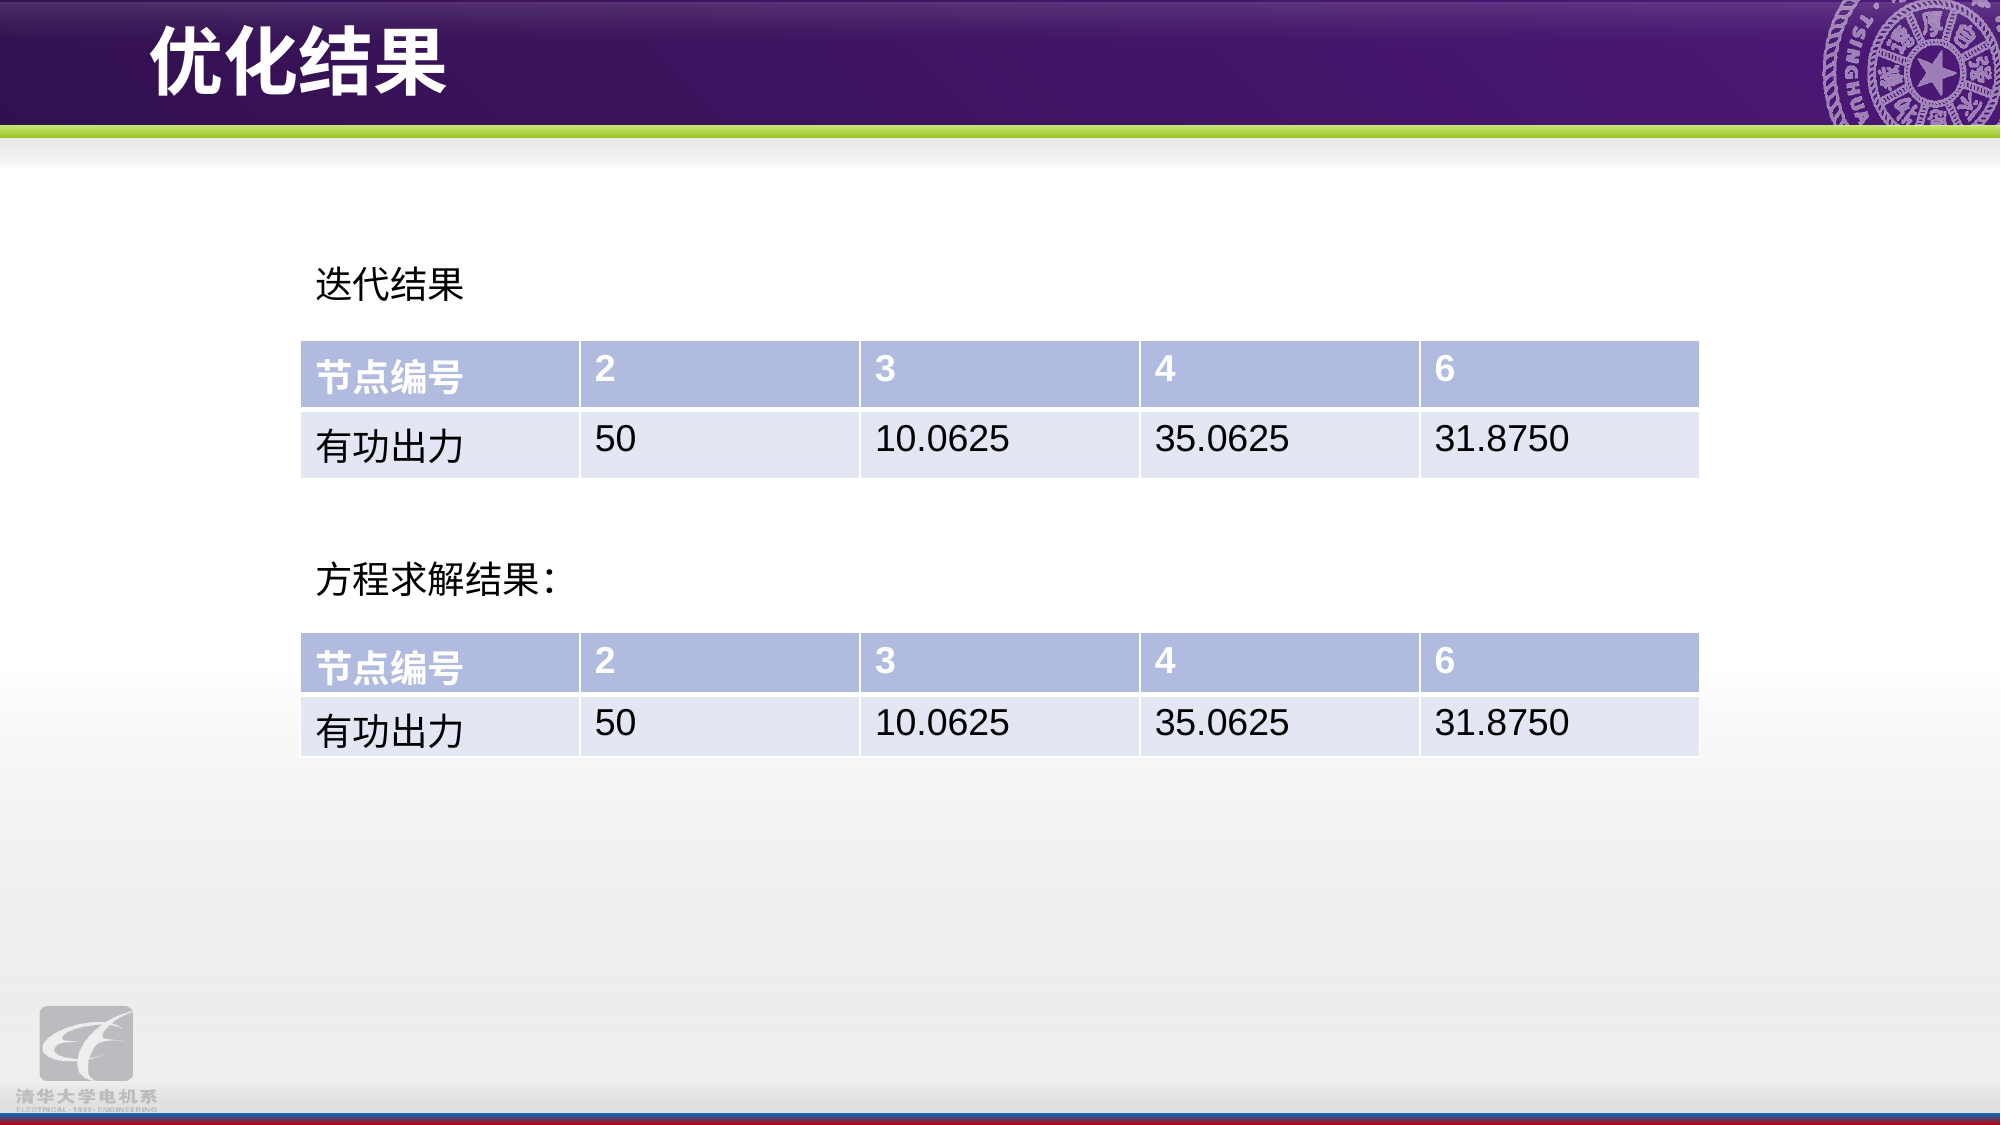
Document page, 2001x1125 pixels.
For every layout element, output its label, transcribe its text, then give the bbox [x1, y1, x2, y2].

table_cell 35.0625 [1141, 697, 1419, 756]
table_header 4 [1141, 341, 1419, 407]
table_cell 31.8750 [1421, 697, 1699, 756]
table_header 6 [1421, 341, 1699, 407]
table_header 6 [1421, 633, 1699, 692]
text_box 迭代结果 [300, 253, 967, 314]
table_cell 10.0625 [861, 412, 1139, 478]
table_cell 有功出力 [301, 412, 579, 478]
text_box 优化结果 [86, 7, 512, 114]
table_cell 35.0625 [1141, 412, 1419, 478]
table_header 3 [861, 341, 1139, 407]
table_cell 10.0625 [861, 697, 1139, 756]
table_header 2 [581, 633, 859, 692]
table_header 4 [1141, 633, 1419, 692]
text_box 方程求解结果： [300, 548, 967, 608]
table_cell 31.8750 [1421, 412, 1699, 478]
table_cell 50 [581, 412, 859, 478]
table_header 节点编号 [301, 633, 579, 692]
table_header 2 [581, 341, 859, 407]
table_header 3 [861, 633, 1139, 692]
table_cell 50 [581, 697, 859, 756]
table_cell 有功出力 [301, 697, 579, 756]
table_header 节点编号 [301, 341, 579, 407]
